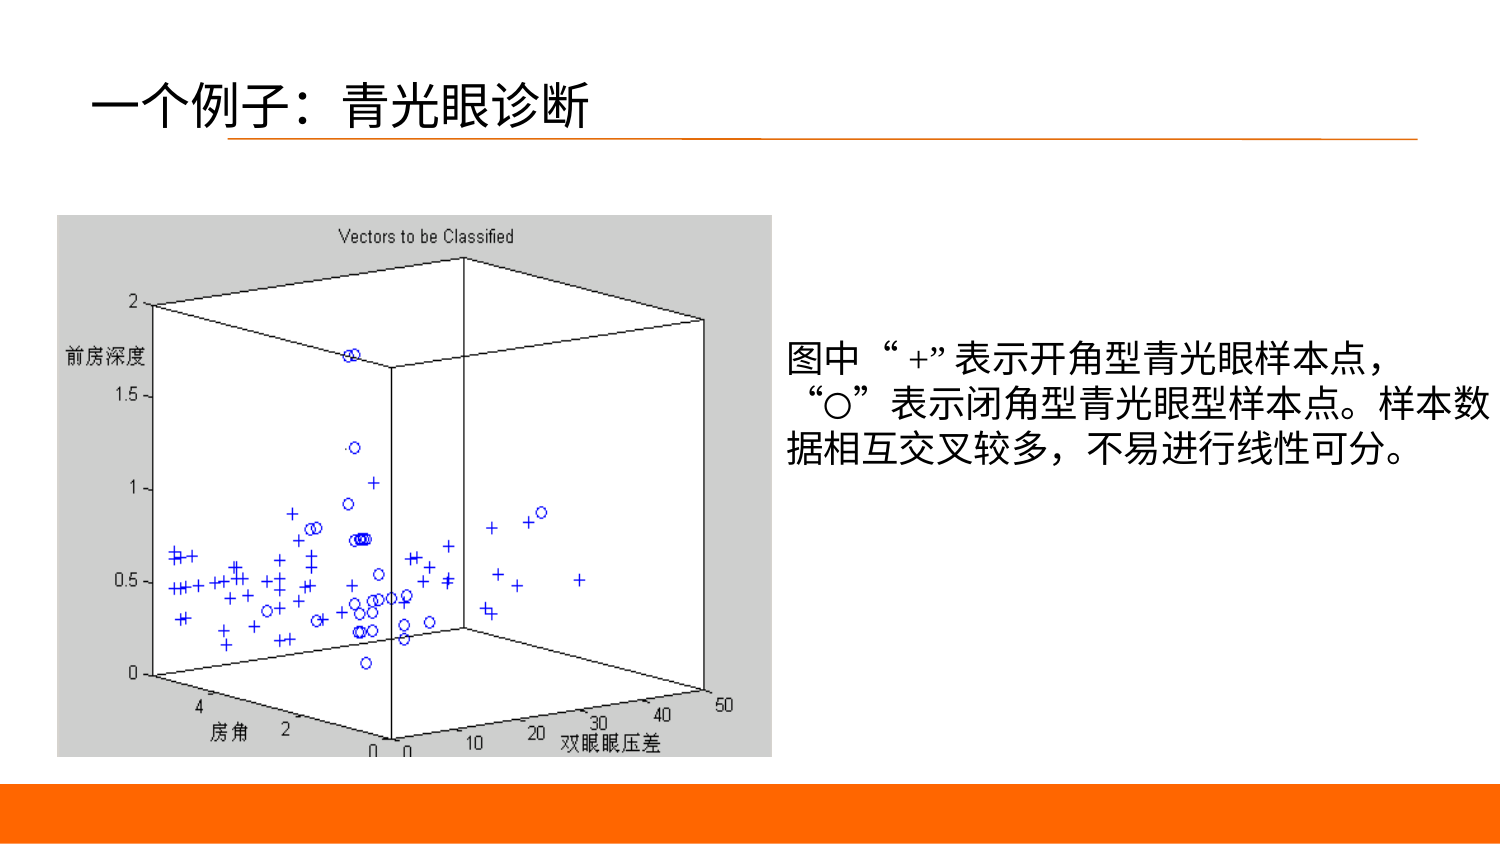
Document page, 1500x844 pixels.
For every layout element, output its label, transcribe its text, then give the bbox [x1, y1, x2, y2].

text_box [56, 215, 772, 757]
text_box [0, 782, 1500, 844]
text_box 图中“+”表示开角型青光眼样本点，“〇”表示闭角型青光眼型样本点。样本数据相互交叉较多，不易进行线性可分。 [777, 327, 1500, 478]
title 一个例子：青光眼诊断 [75, 33, 1425, 175]
